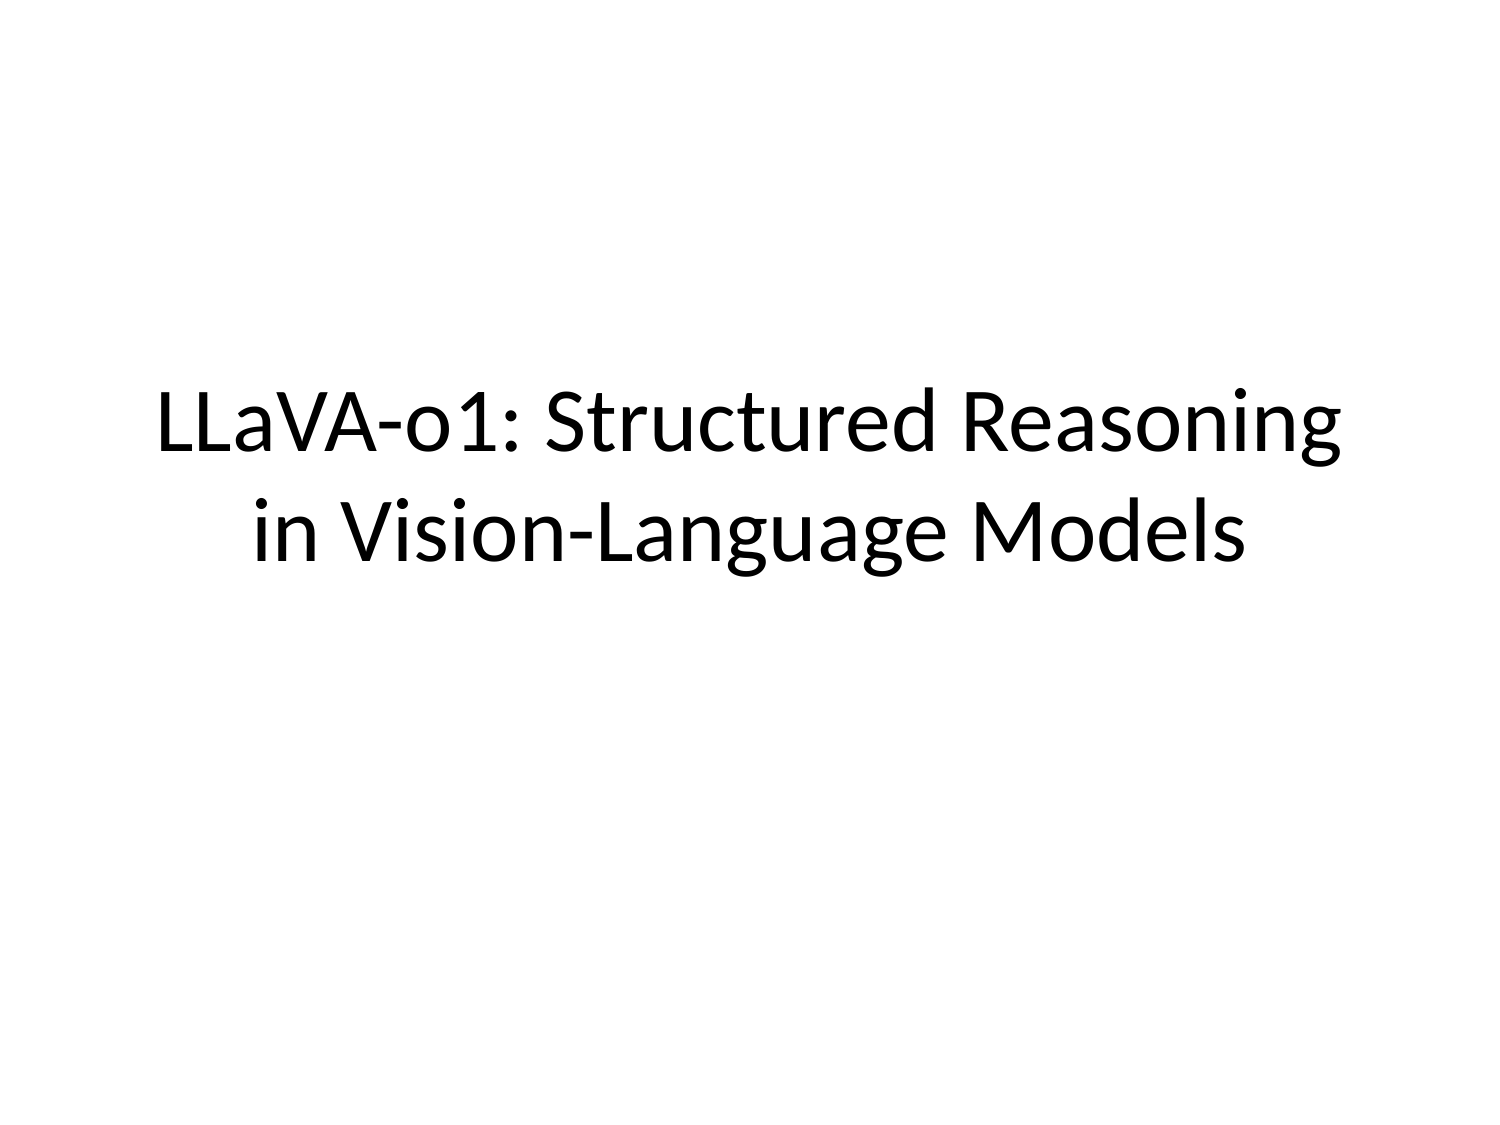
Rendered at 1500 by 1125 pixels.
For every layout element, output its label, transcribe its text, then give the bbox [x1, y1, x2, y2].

title LLaVA-o1: Structured Reasoning in Vision-Language Models [112, 349, 1388, 591]
